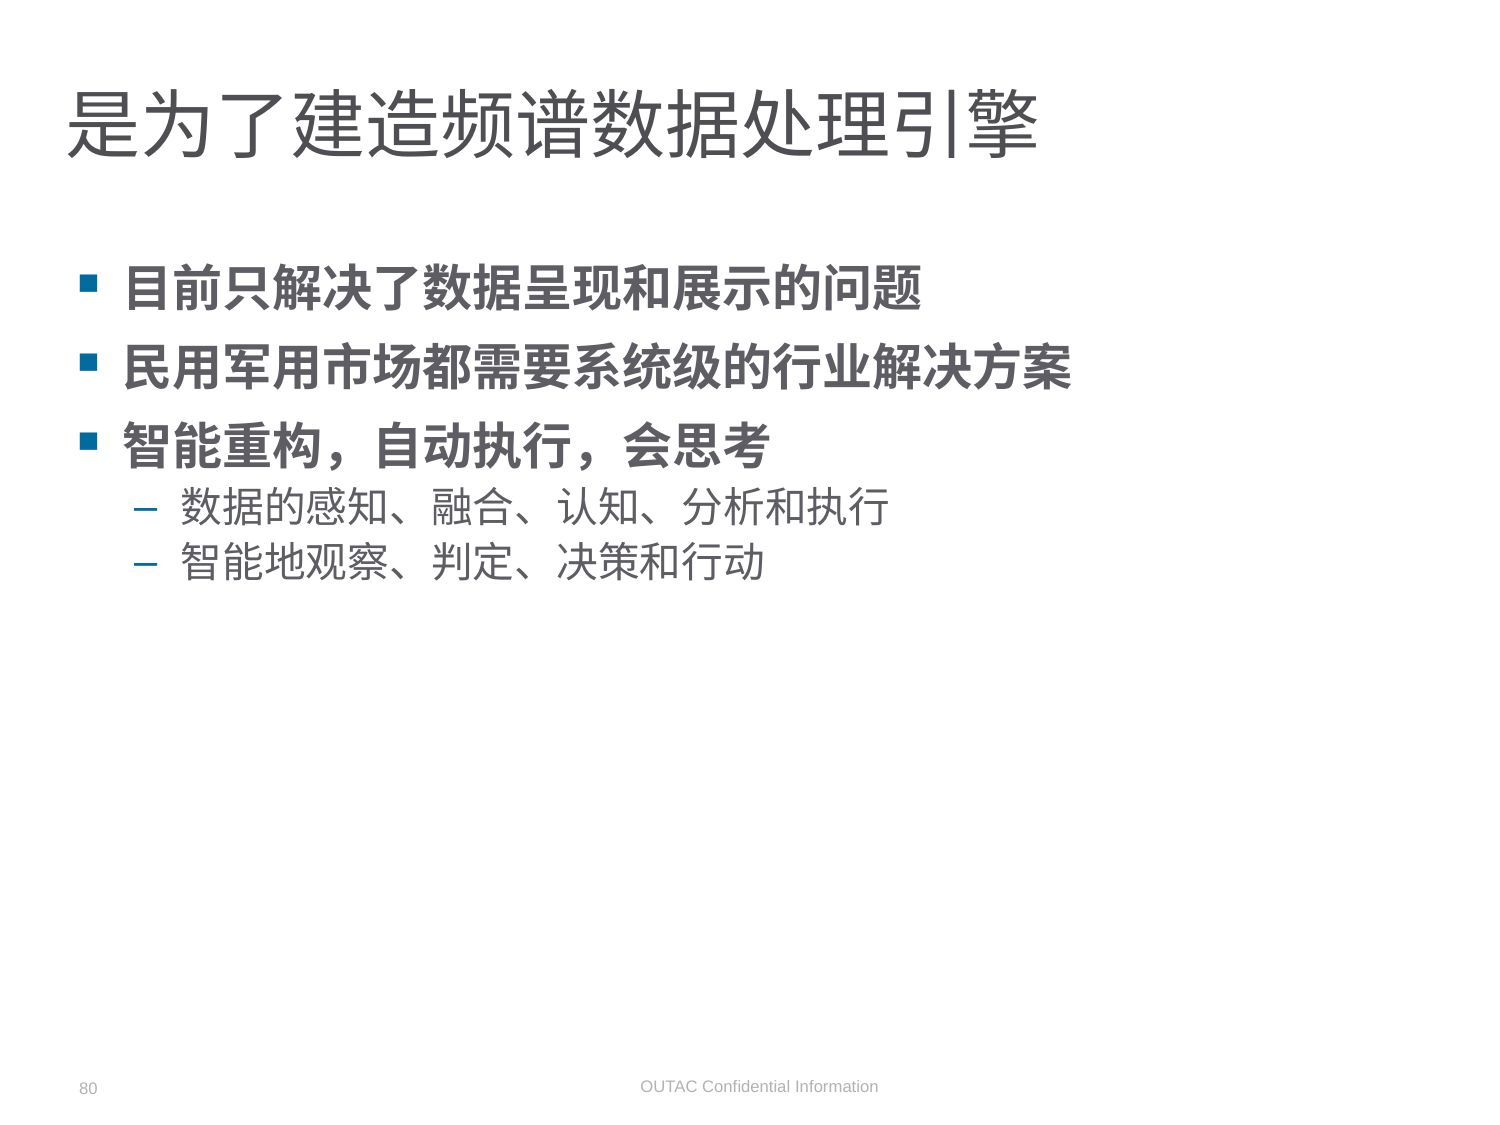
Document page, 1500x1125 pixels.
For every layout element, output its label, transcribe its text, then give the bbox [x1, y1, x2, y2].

list 目前只解决了数据呈现和展示的问题 民用军用市场都需要系统级的行业解决方案 智能重构，自动执行，会思考 数据的感知、融合、认知、分析和执行 智能地观察、判定、决策和行动 [62, 255, 1438, 1038]
title 是为了建造频谱数据处理引擎 [50, 24, 1450, 175]
slide_number 80 [64, 1070, 415, 1111]
